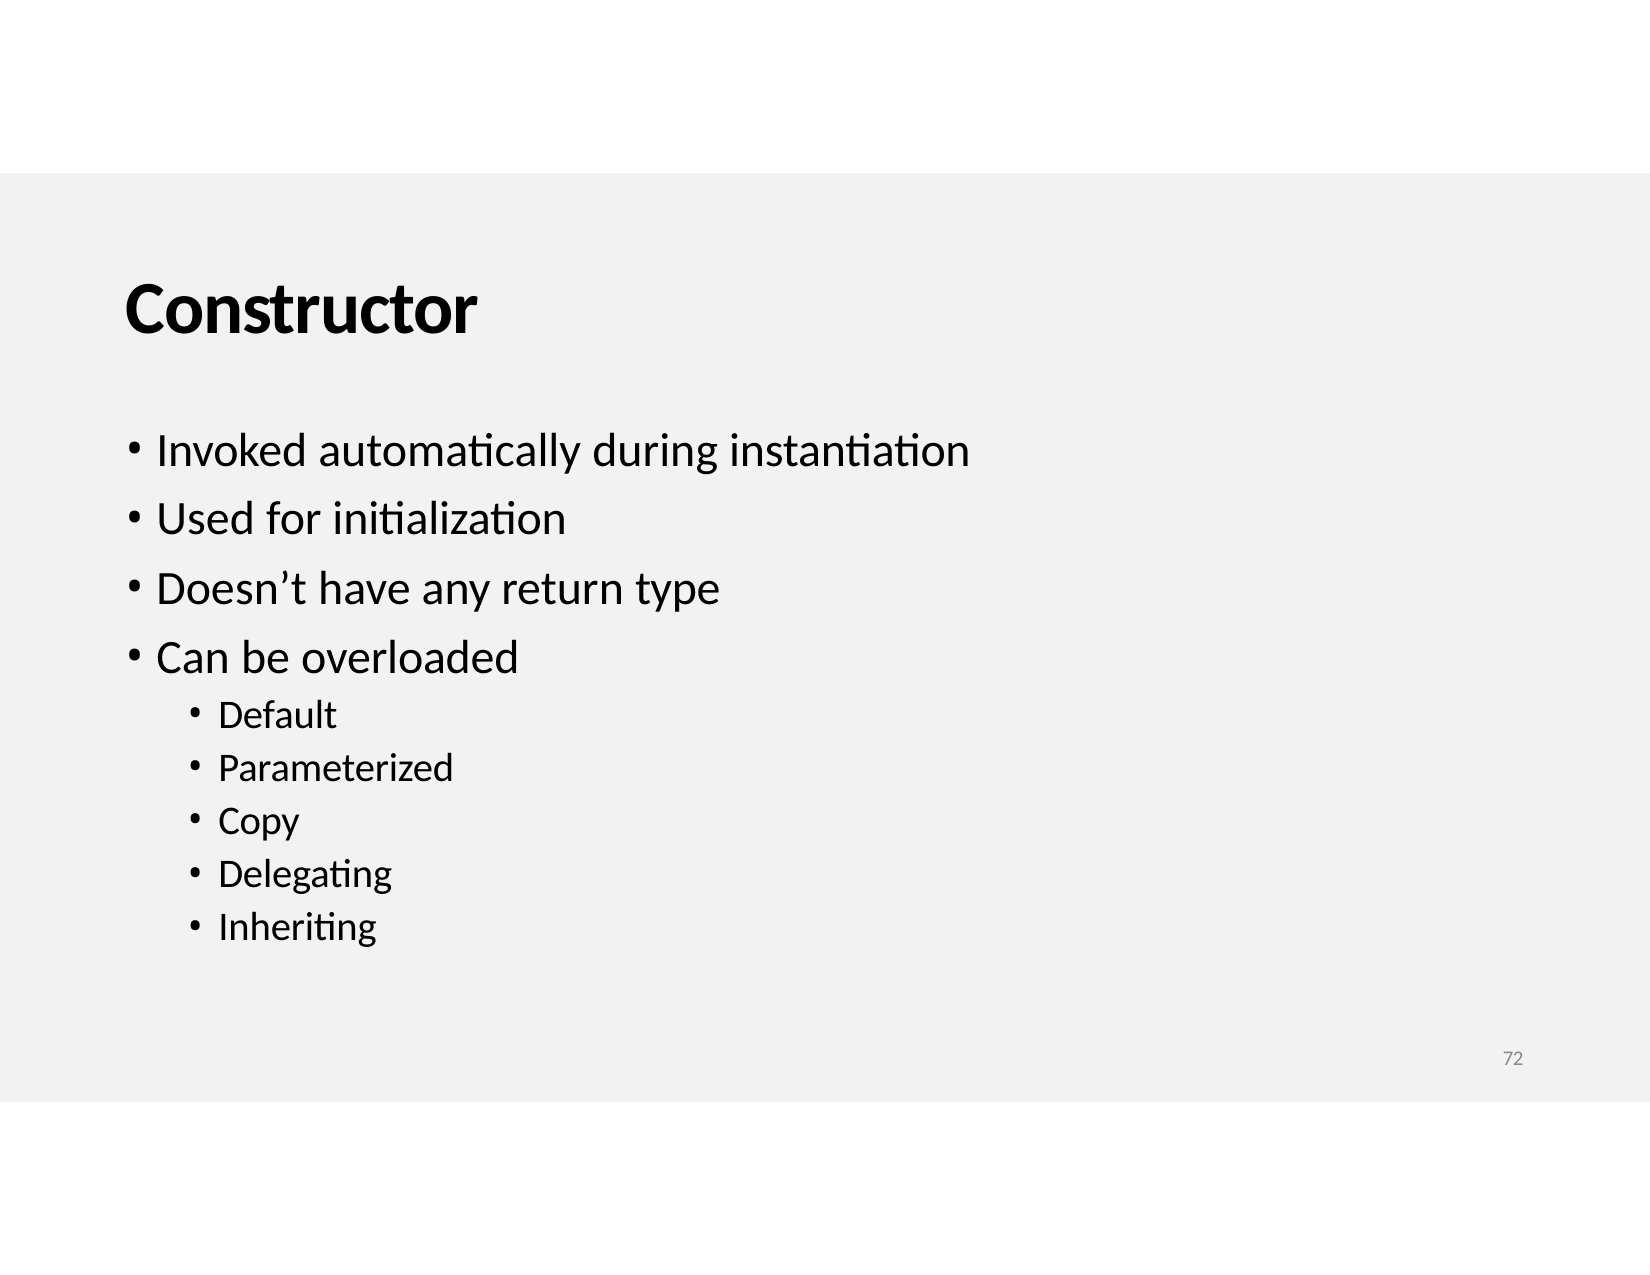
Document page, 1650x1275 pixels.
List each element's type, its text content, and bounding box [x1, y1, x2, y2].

slide_number 72 [1490, 1047, 1533, 1275]
text_box Invoked automatically during instantiation Used for initialization Doesn’t have any return type Can be overloaded Default Parameterized Copy Delegating Inheriting [123, 404, 981, 949]
title Constructor [123, 255, 1208, 472]
